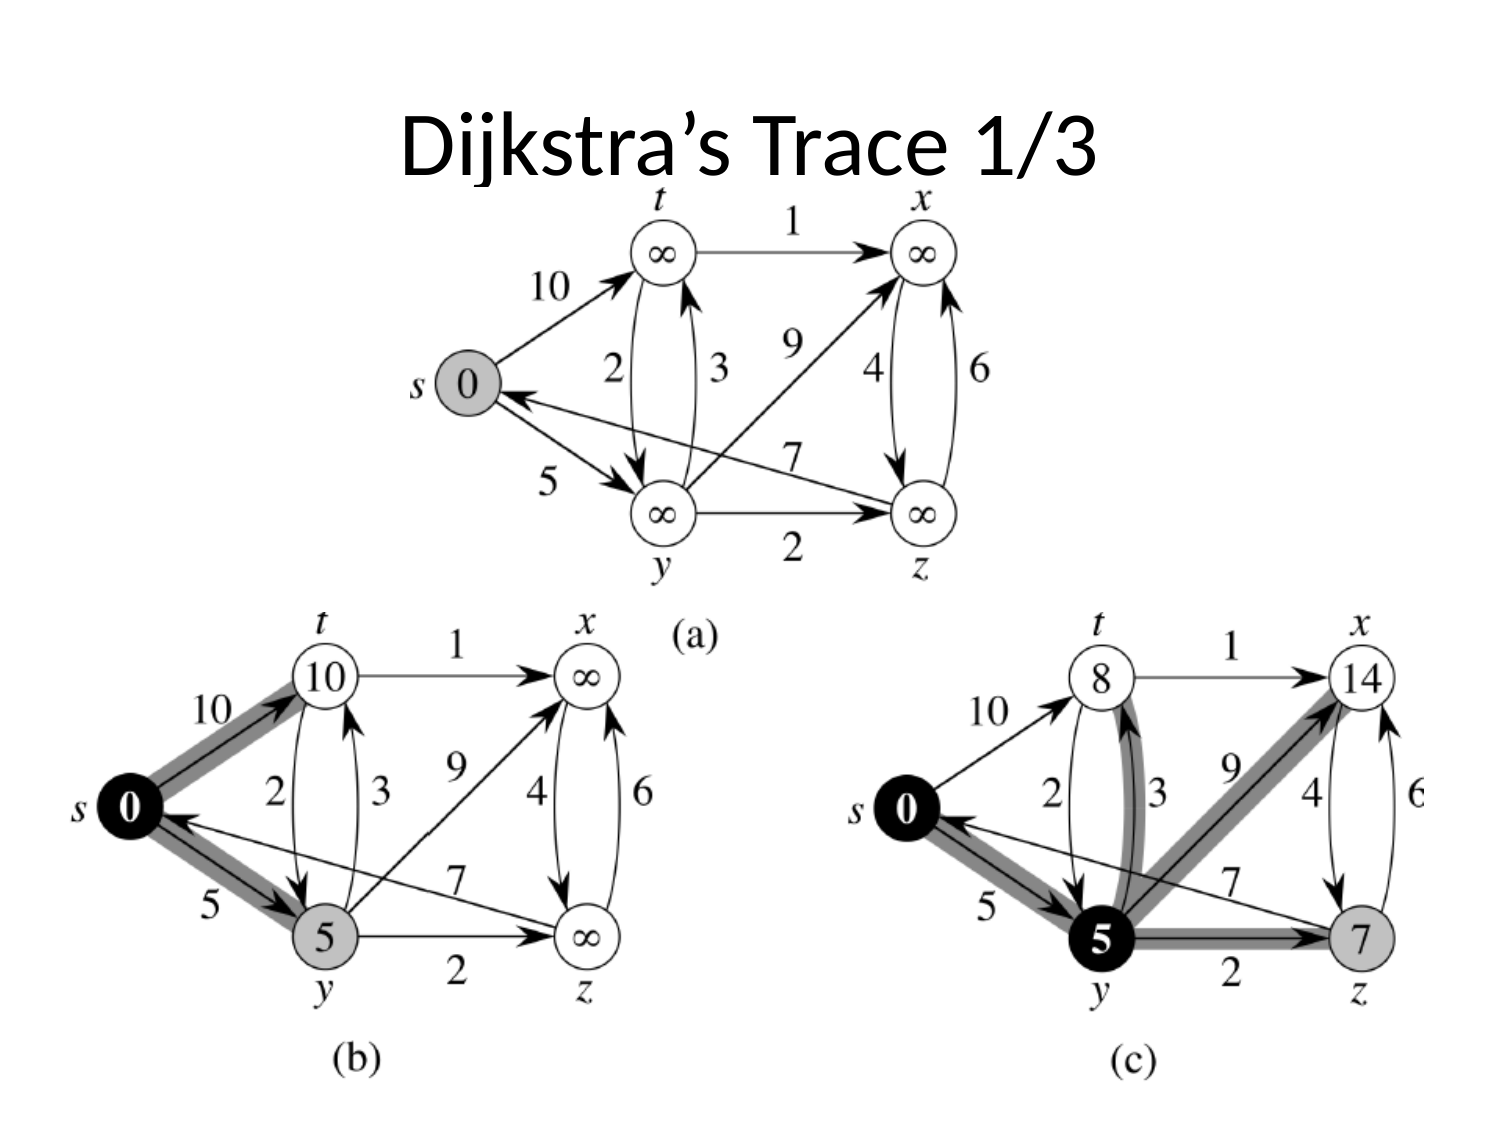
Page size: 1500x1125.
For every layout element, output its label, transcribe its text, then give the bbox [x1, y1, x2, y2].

title Dijkstra’s Trace 1/3 [75, 45, 1425, 233]
picture [49, 187, 1424, 1087]
